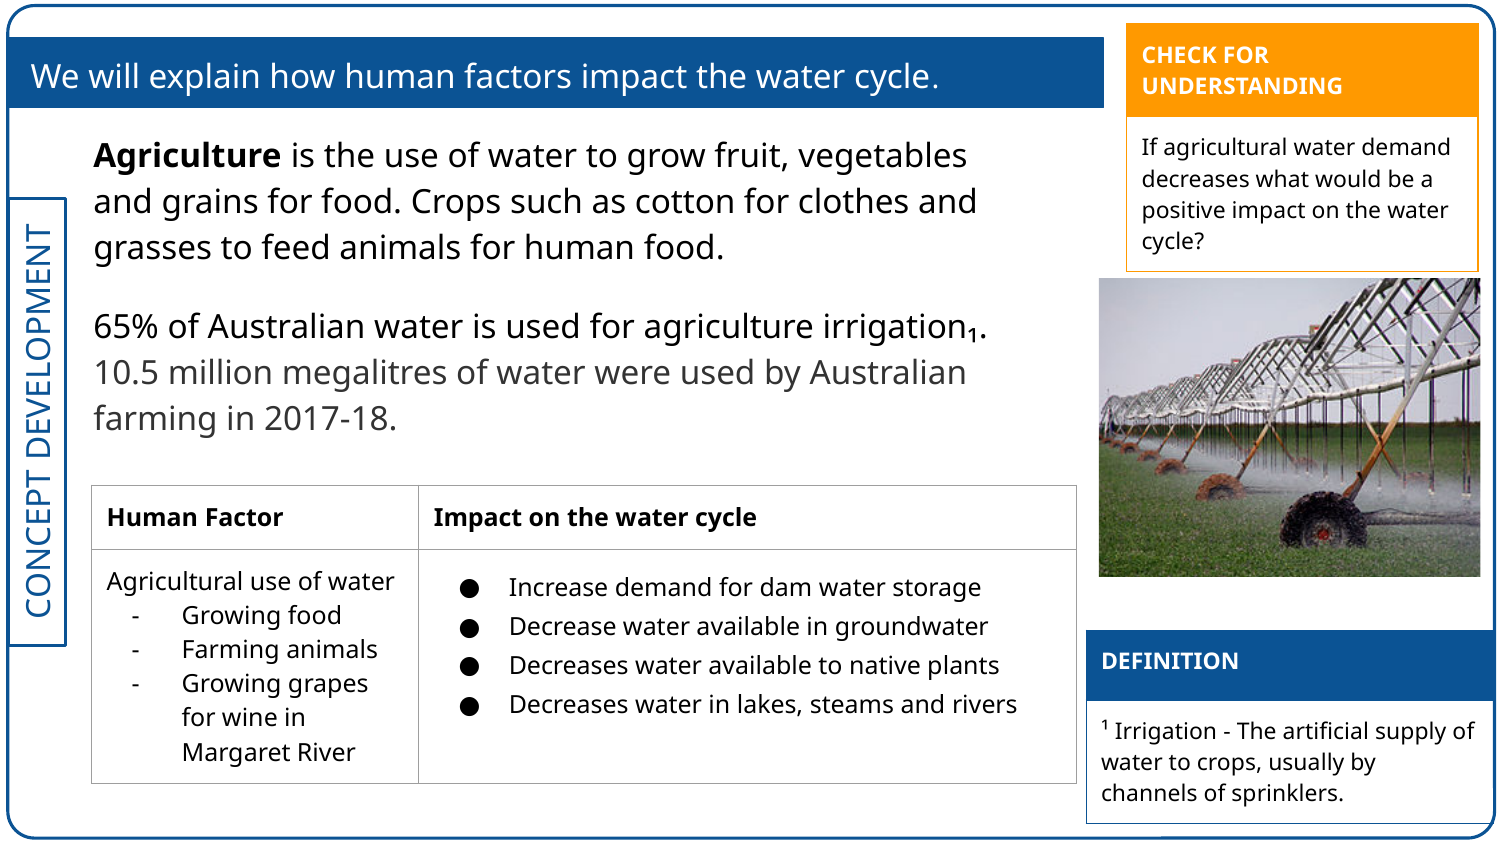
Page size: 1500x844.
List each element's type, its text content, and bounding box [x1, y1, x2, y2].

list Agriculture is the use of water to grow fruit, vegetables and grains for food. Crops such as cotton for clothes and grasses to feed animals for human food. 65% of Australian water is used for agriculture irrigation₁. 10.5 million megalitres of water were used by Australian farming in 2017-18. [78, 113, 1038, 442]
table_header CHECK FOR UNDERSTANDING [1127, 25, 1477, 116]
table_cell Increase demand for dam water storage Decrease water available in groundwater Decreases water available to native plants Decreases water in lakes, steams and rivers [419, 550, 1076, 783]
picture [1098, 278, 1481, 577]
table_cell ¹ Irrigation - The artificial supply of water to crops, usually by channels of sprinklers. [1087, 701, 1493, 823]
table_cell If agricultural water demand decreases what would be a positive impact on the water cycle? [1127, 117, 1477, 271]
table_cell Agricultural use of water Growing food Farming animals Growing grapes for wine in Margaret River [92, 550, 418, 783]
table_header Human Factor [92, 486, 418, 549]
table_header Impact on the water cycle [419, 486, 1076, 549]
subtitle We will explain how human factors impact the water cycle. [15, 43, 1126, 101]
table_header DEFINITION [1087, 631, 1493, 699]
